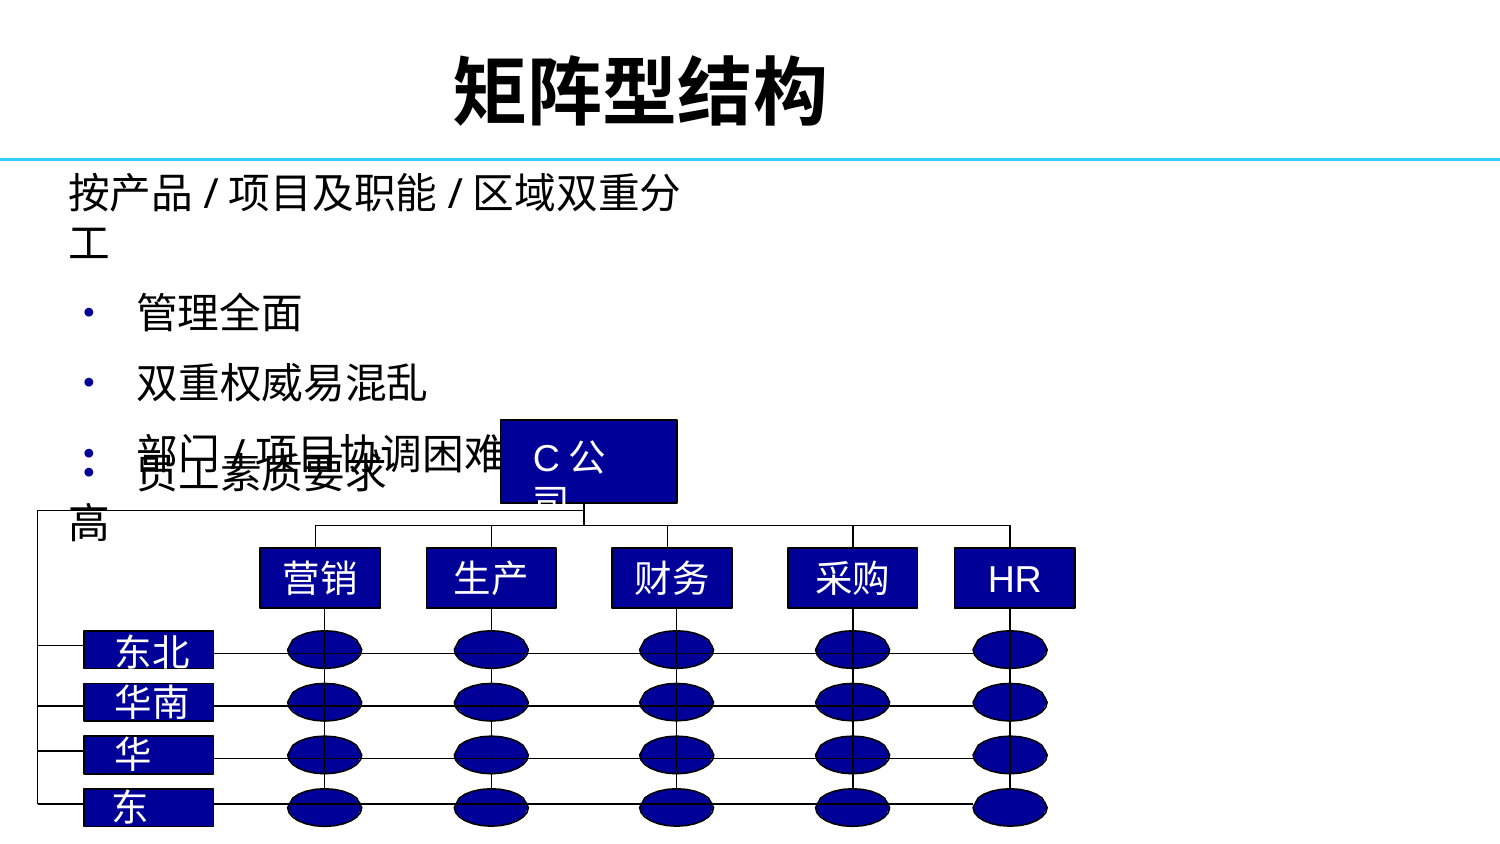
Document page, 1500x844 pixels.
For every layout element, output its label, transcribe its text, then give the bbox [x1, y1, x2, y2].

text_box [455, 759, 491, 774]
text_box [677, 706, 713, 721]
text_box [853, 706, 889, 721]
text_box [192, 630, 214, 669]
text_box [192, 736, 214, 774]
text_box [287, 630, 324, 653]
text_box [639, 804, 714, 827]
text_box [973, 683, 1010, 722]
text_box [192, 788, 214, 827]
title 矩阵型结构 [450, 47, 832, 189]
text_box [639, 630, 676, 653]
text_box [325, 654, 361, 669]
text_box [259, 547, 381, 609]
text_box [492, 683, 529, 705]
text_box [287, 736, 324, 758]
text_box [192, 683, 214, 722]
text_box [426, 548, 557, 609]
text_box • 员工素质要求高 [66, 511, 398, 548]
text_box [1011, 683, 1048, 722]
text_box [677, 759, 713, 774]
text_box 财务 [632, 555, 712, 600]
text_box [815, 804, 890, 827]
text_box [853, 736, 890, 758]
text_box [640, 654, 676, 669]
text_box [677, 683, 714, 705]
text_box [816, 654, 852, 669]
text_box 营销 [280, 554, 360, 600]
text_box [83, 736, 109, 774]
text_box [816, 759, 852, 774]
text_box [677, 630, 714, 653]
text_box [325, 630, 362, 653]
text_box [325, 759, 361, 774]
text_box [1011, 630, 1048, 669]
text_box [454, 736, 491, 758]
text_box [500, 420, 677, 503]
text_box 采购 [813, 555, 893, 600]
text_box [325, 683, 362, 705]
text_box [973, 630, 1010, 669]
text_box [288, 706, 324, 722]
text_box [639, 736, 676, 758]
text_box [288, 654, 324, 669]
text_box C公司 [530, 434, 638, 525]
text_box [815, 683, 852, 705]
text_box [640, 706, 676, 721]
text_box 按产品/项目及职能/区域双重分工 • 管理全面 • 双重权威易混乱 • 部门/项目协调困难 [66, 167, 690, 478]
text_box [456, 788, 526, 803]
text_box [288, 759, 324, 774]
text_box [640, 759, 676, 774]
text_box [492, 706, 528, 722]
text_box [817, 788, 888, 803]
text_box [954, 548, 1075, 609]
text_box [853, 683, 890, 705]
text_box [973, 736, 1010, 774]
text_box [853, 759, 889, 774]
text_box [455, 654, 491, 669]
text_box 东北 华南 华东 西北 [109, 628, 192, 844]
text_box [492, 736, 529, 758]
text_box [677, 654, 713, 669]
text_box [815, 630, 852, 653]
text_box [454, 683, 491, 705]
text_box [639, 683, 676, 705]
text_box [816, 706, 852, 721]
text_box [1011, 736, 1048, 774]
text_box [290, 788, 360, 803]
text_box [83, 683, 109, 722]
text_box [787, 548, 918, 609]
text_box [853, 654, 889, 669]
text_box [454, 630, 491, 653]
text_box [83, 788, 109, 827]
text_box [454, 804, 529, 827]
text_box • 员工素质要求高 [66, 447, 398, 510]
text_box [677, 736, 714, 758]
text_box [611, 548, 733, 609]
text_box [455, 706, 491, 722]
text_box [853, 630, 890, 653]
text_box HR [985, 554, 1044, 600]
text_box [492, 654, 528, 669]
text_box [492, 759, 528, 774]
text_box 生产 [451, 555, 532, 600]
text_box [325, 736, 362, 758]
text_box [287, 683, 324, 705]
text_box [492, 630, 529, 653]
text_box [815, 736, 852, 758]
text_box [83, 630, 109, 669]
text_box [287, 804, 362, 827]
text_box [642, 788, 712, 803]
text_box [325, 706, 361, 722]
text_box [973, 788, 1048, 827]
